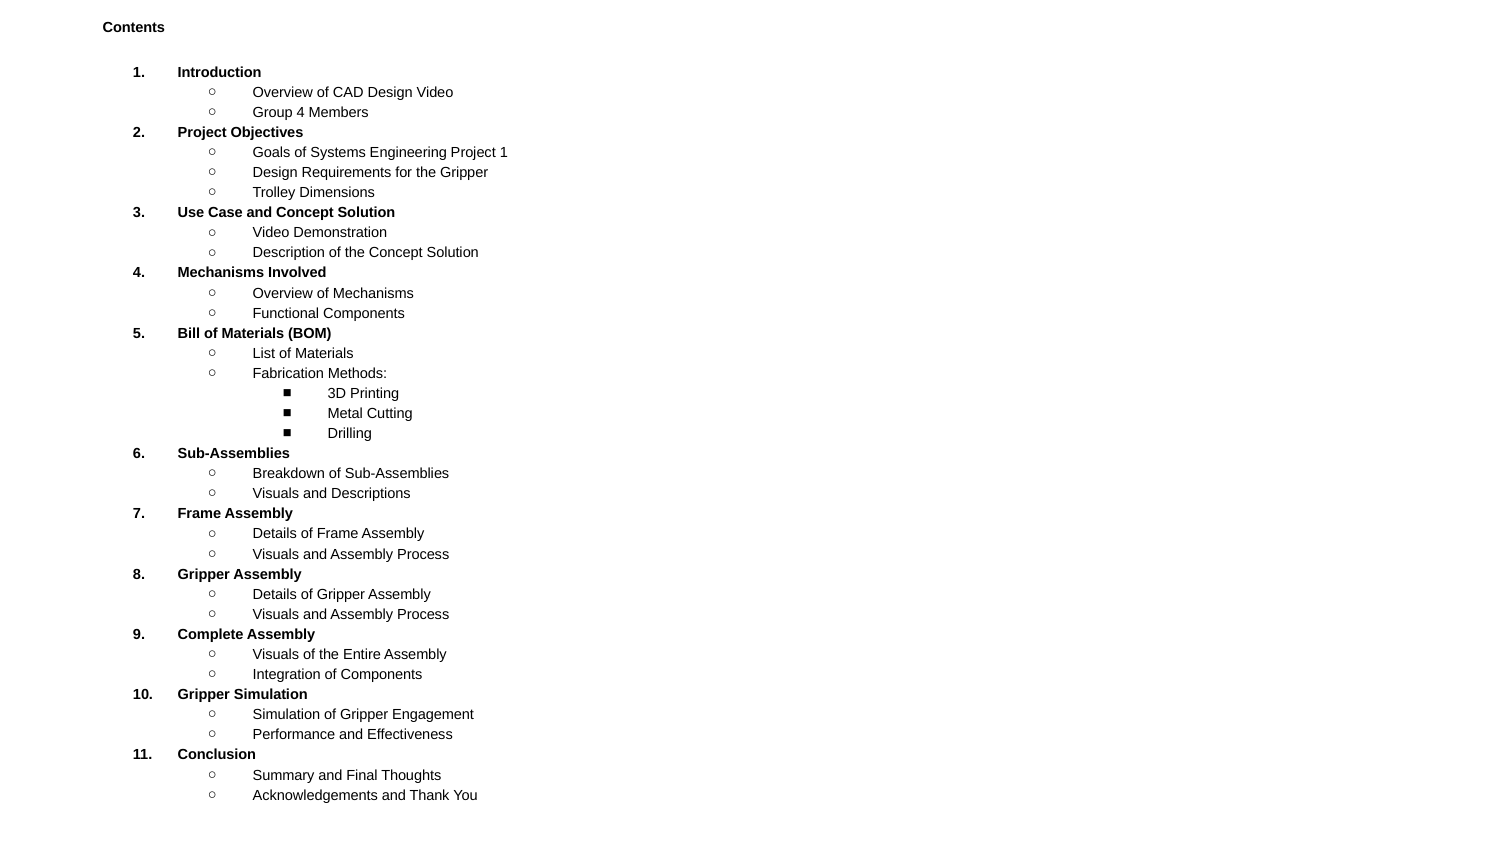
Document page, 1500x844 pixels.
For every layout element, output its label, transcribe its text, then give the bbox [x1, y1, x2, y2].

text_box Contents Introduction Overview of CAD Design Video Group 4 Members Project Objectives Goals of Systems Engineering Project 1 Design Requirements for the Gripper Trolley Dimensions Use Case and Concept Solution Video Demonstration Description of the Concept Solution Mechanisms Involved Overview of Mechanisms Functional Components Bill of Materials (BOM) List of Materials Fabrication Methods: 3D Printing Metal Cutting Drilling Sub-Assemblies Breakdown of Sub-Assemblies Visuals and Descriptions Frame Assembly Details of Frame Assembly Visuals and Assembly Process Gripper Assembly Details of Gripper Assembly Visuals and Assembly Process Complete Assembly Visuals of the Entire Assembly Integration of Components Gripper Simulation Simulation of Gripper Engagement Performance and Effectiveness Conclusion Summary and Final Thoughts Acknowledgements and Thank You [87, 0, 566, 844]
